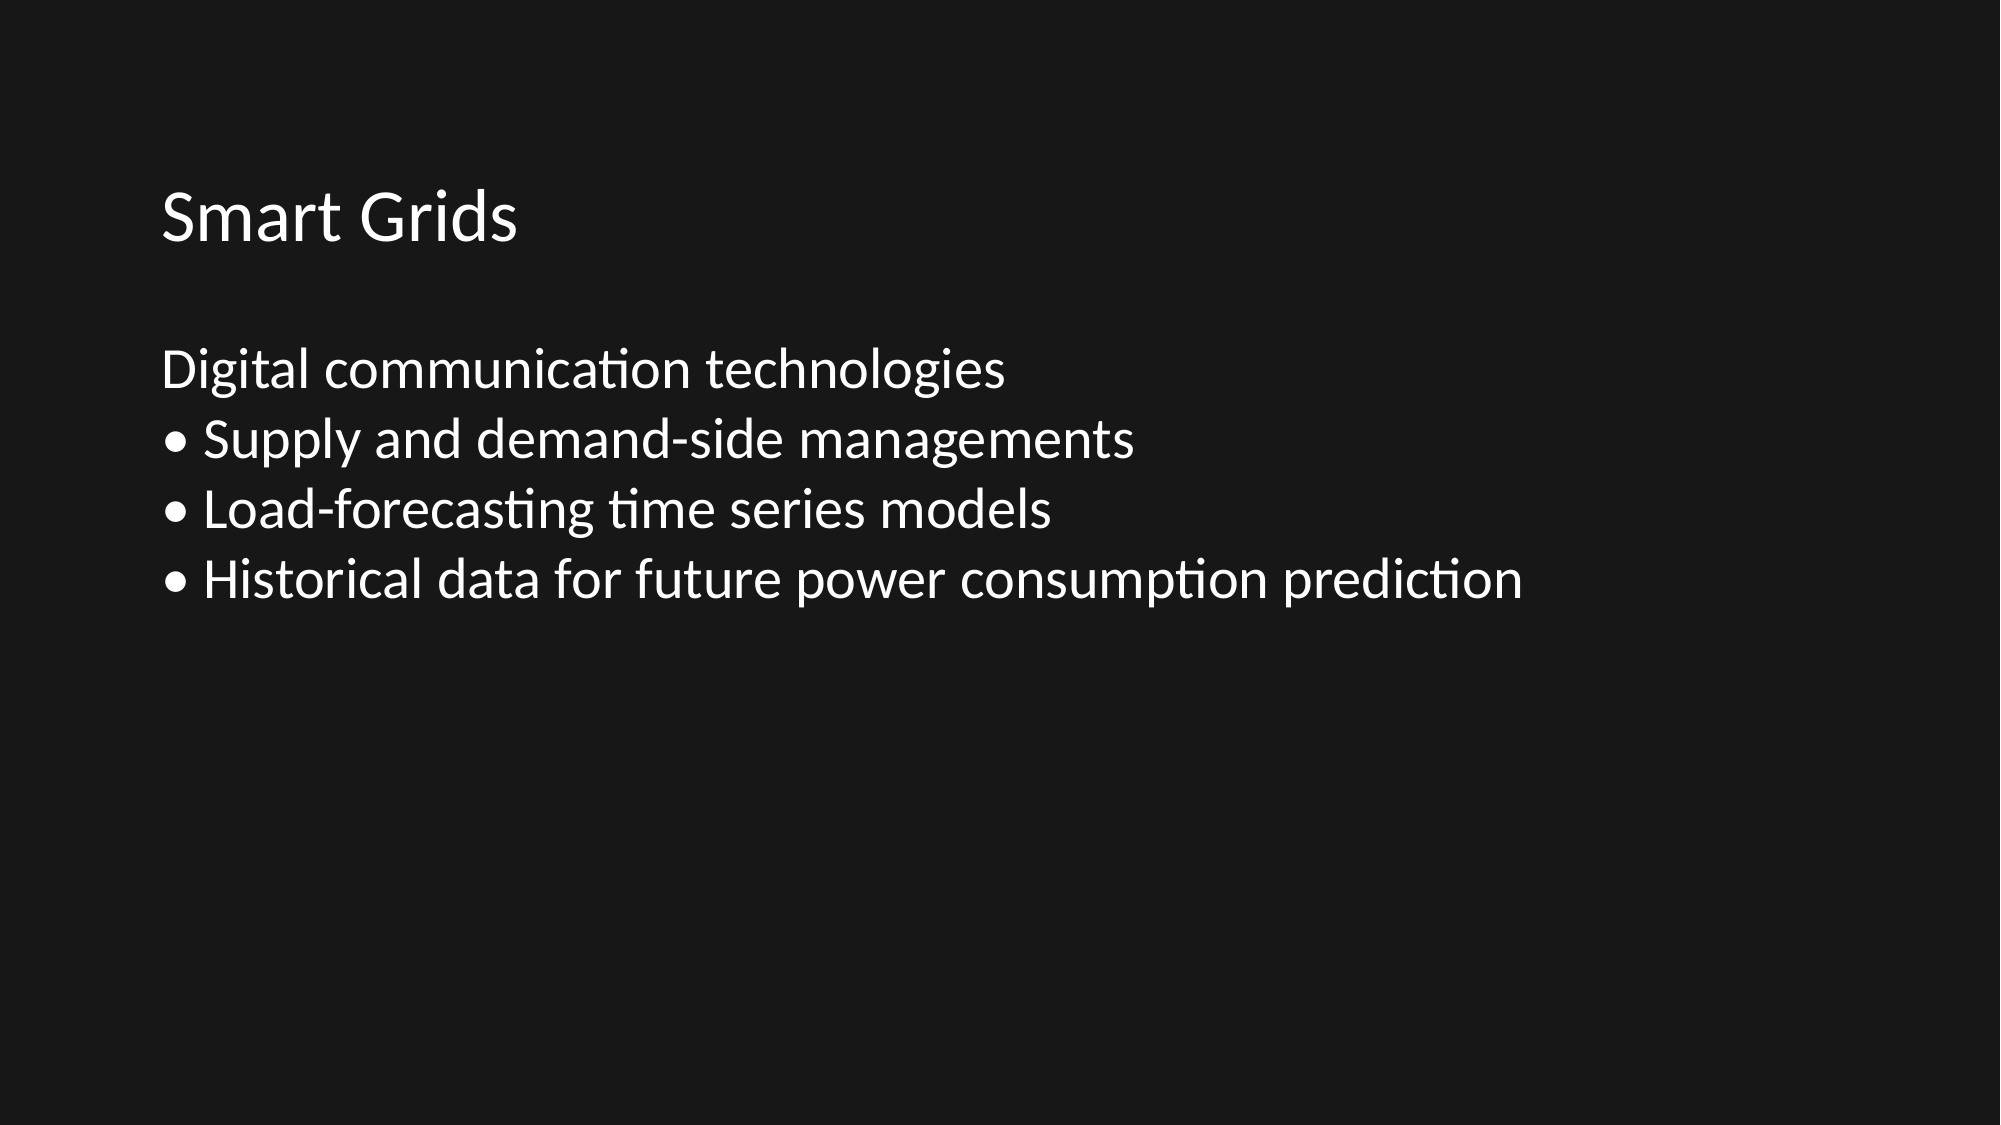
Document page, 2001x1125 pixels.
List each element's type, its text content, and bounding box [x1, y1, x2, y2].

text_box Digital communication technologies • Supply and demand-side managements • Load-forecasting time series models • Historical data for future power consumption prediction [146, 322, 1614, 618]
text_box Smart Grids [146, 159, 647, 265]
